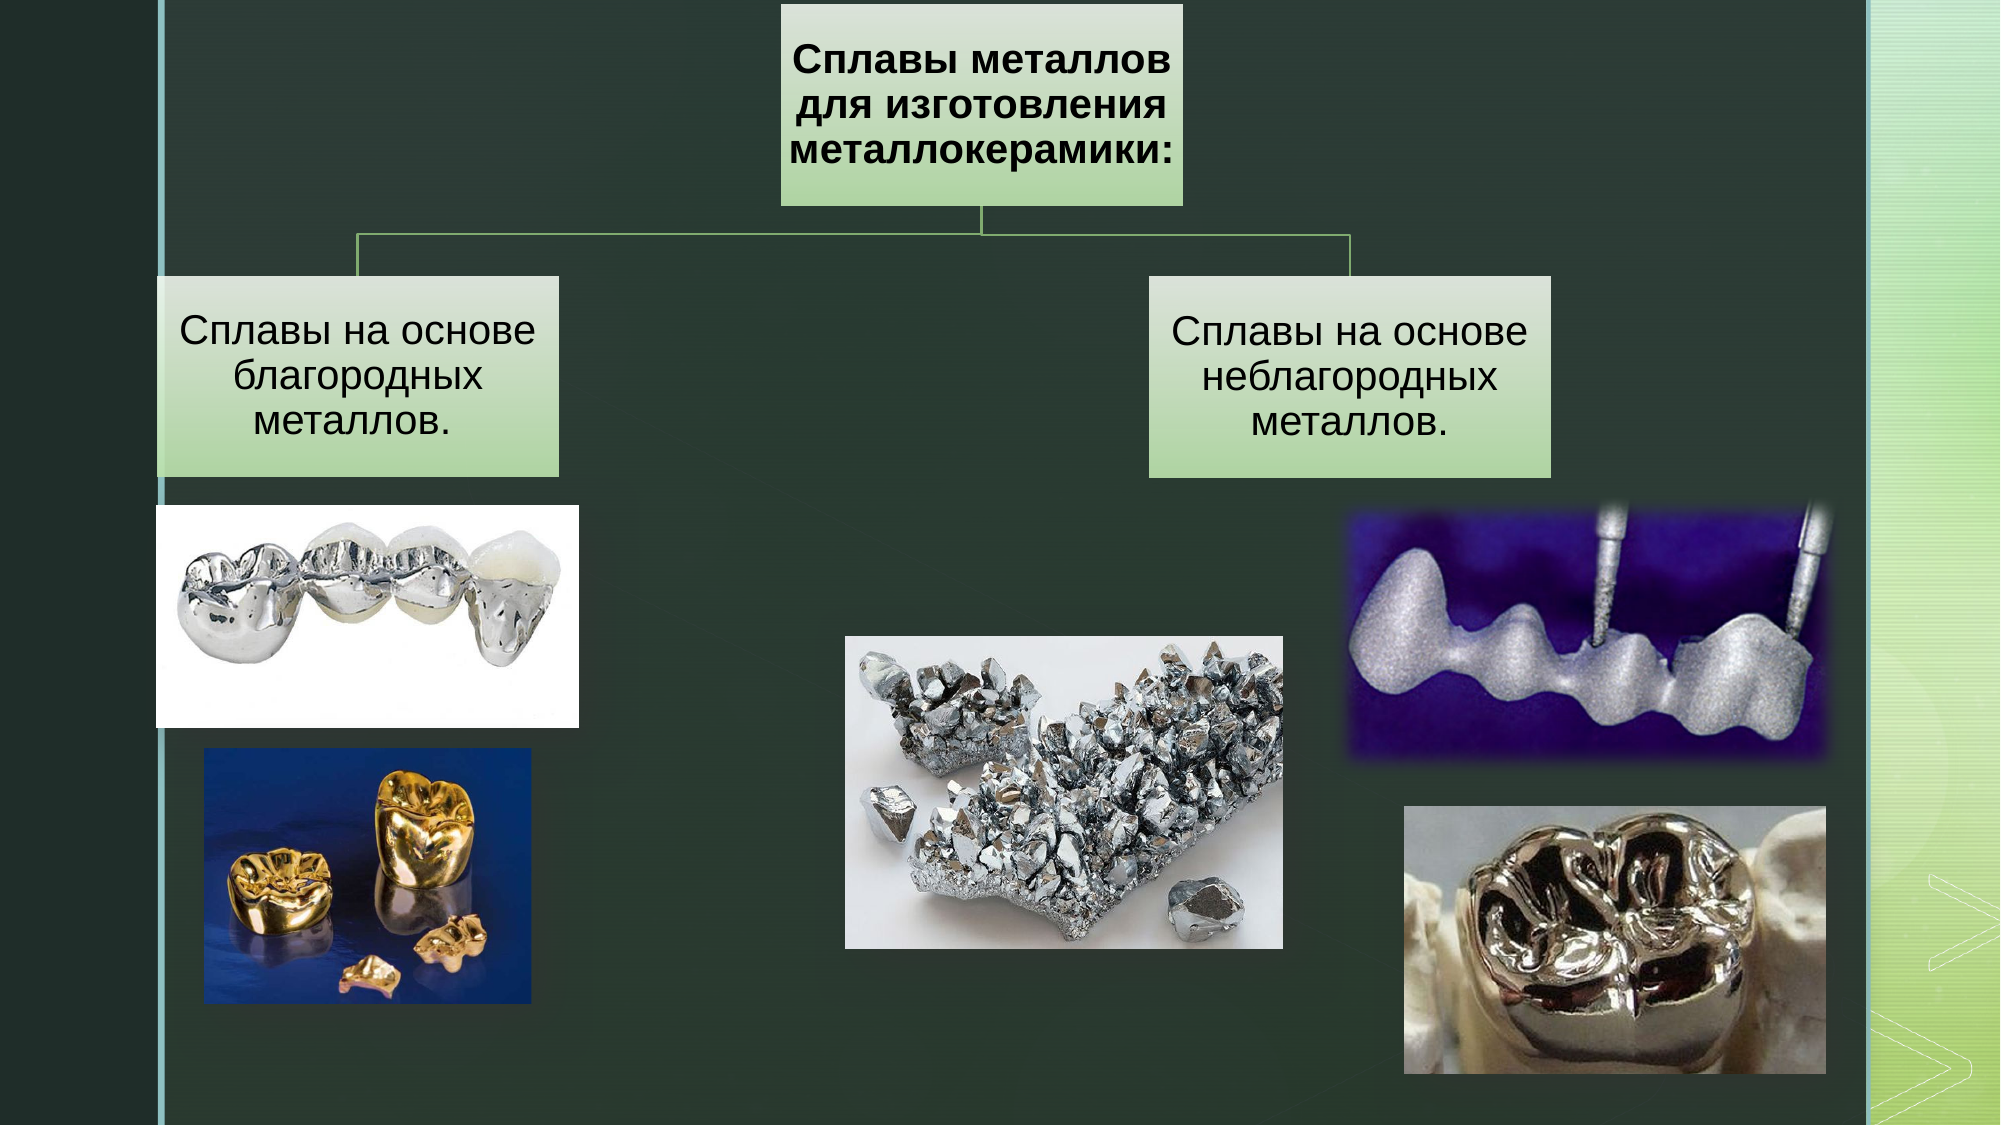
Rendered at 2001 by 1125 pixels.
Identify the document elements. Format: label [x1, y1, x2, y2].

picture [203, 748, 532, 1005]
picture [156, 505, 580, 729]
picture [1403, 806, 1827, 1074]
text_box [156, 0, 1844, 486]
picture [1871, 0, 2001, 1125]
picture [1330, 494, 1844, 778]
picture [845, 635, 1284, 949]
